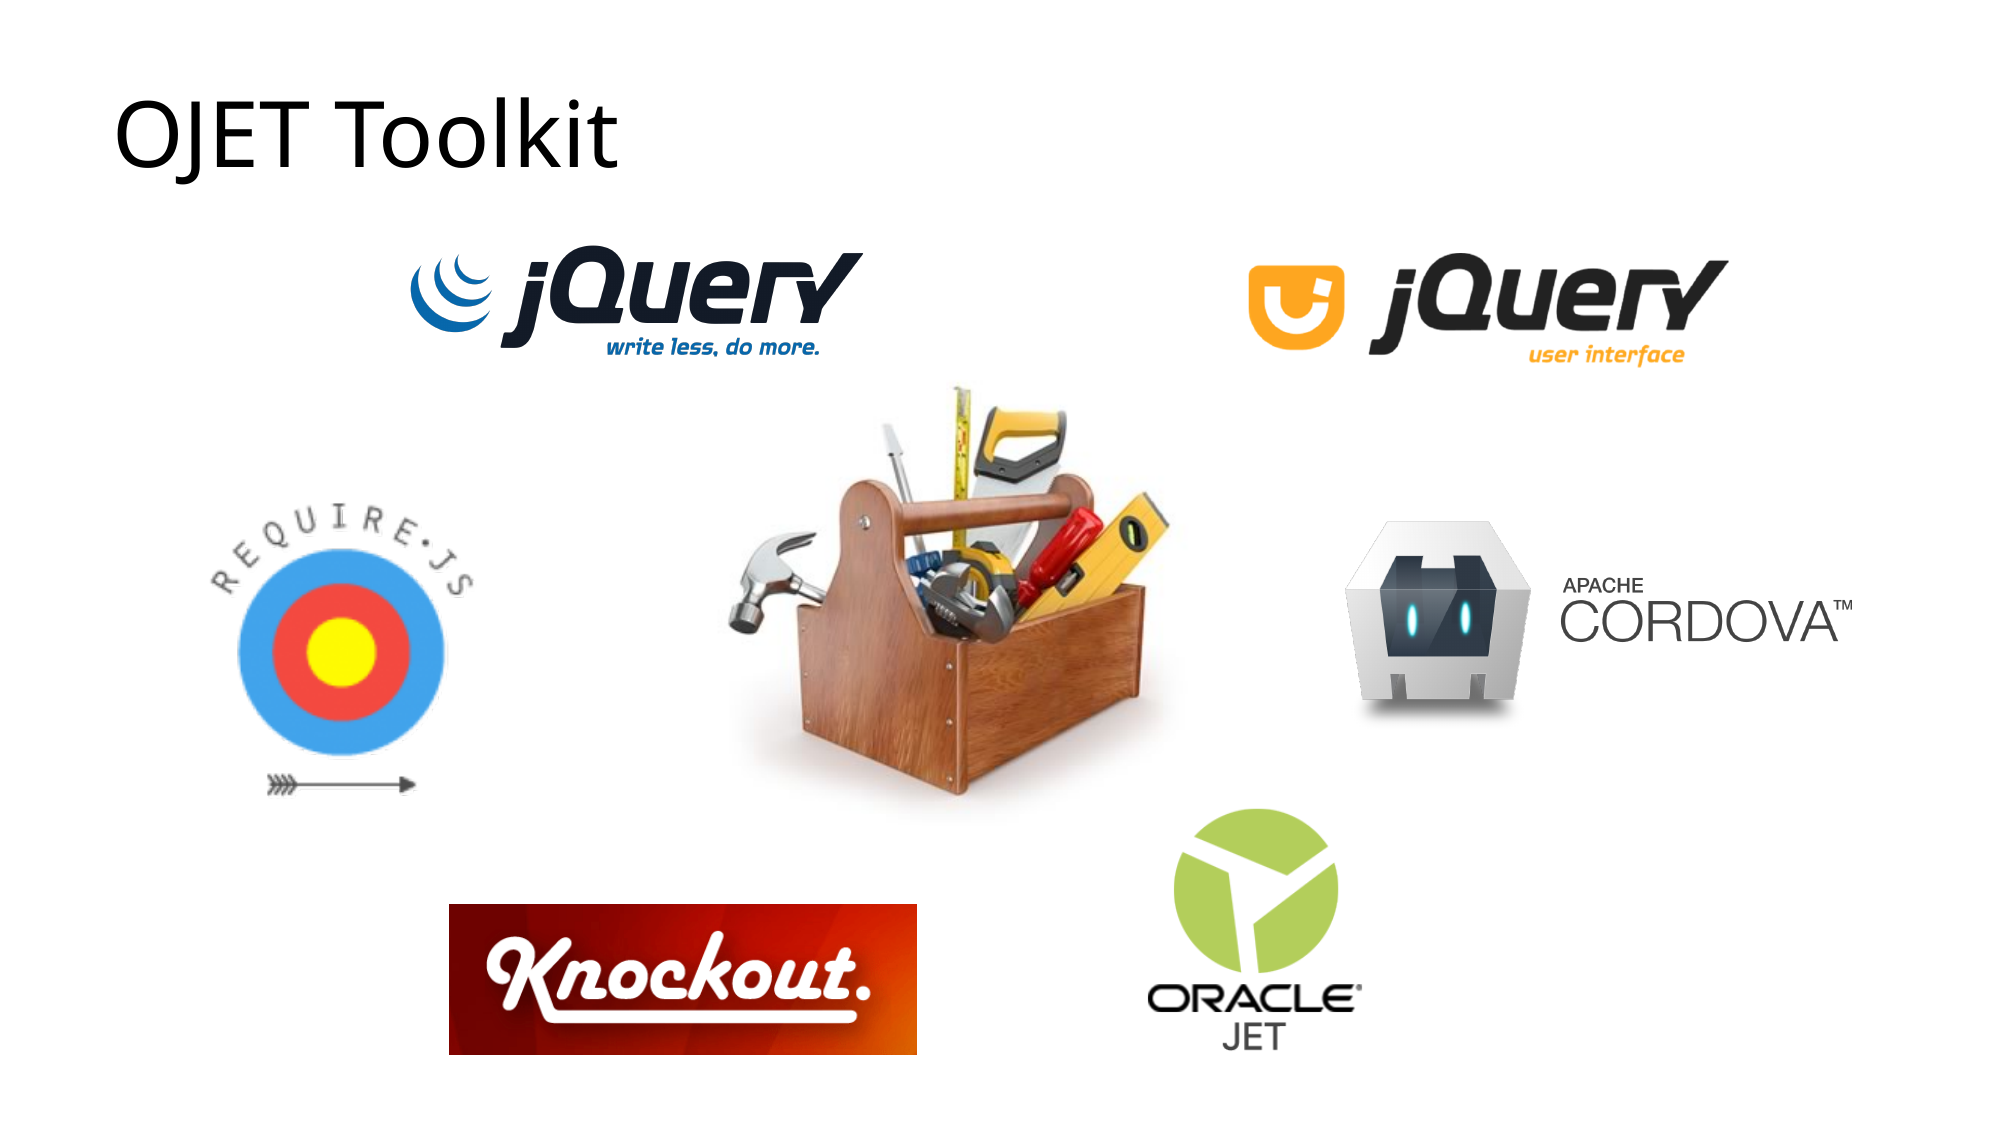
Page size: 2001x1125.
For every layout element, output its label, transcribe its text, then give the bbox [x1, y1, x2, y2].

picture [1217, 165, 1751, 463]
picture [186, 488, 500, 802]
picture [449, 904, 917, 1055]
picture [1345, 521, 1852, 730]
title OJET Toolkit [97, 58, 1707, 210]
picture [388, 165, 1384, 1061]
